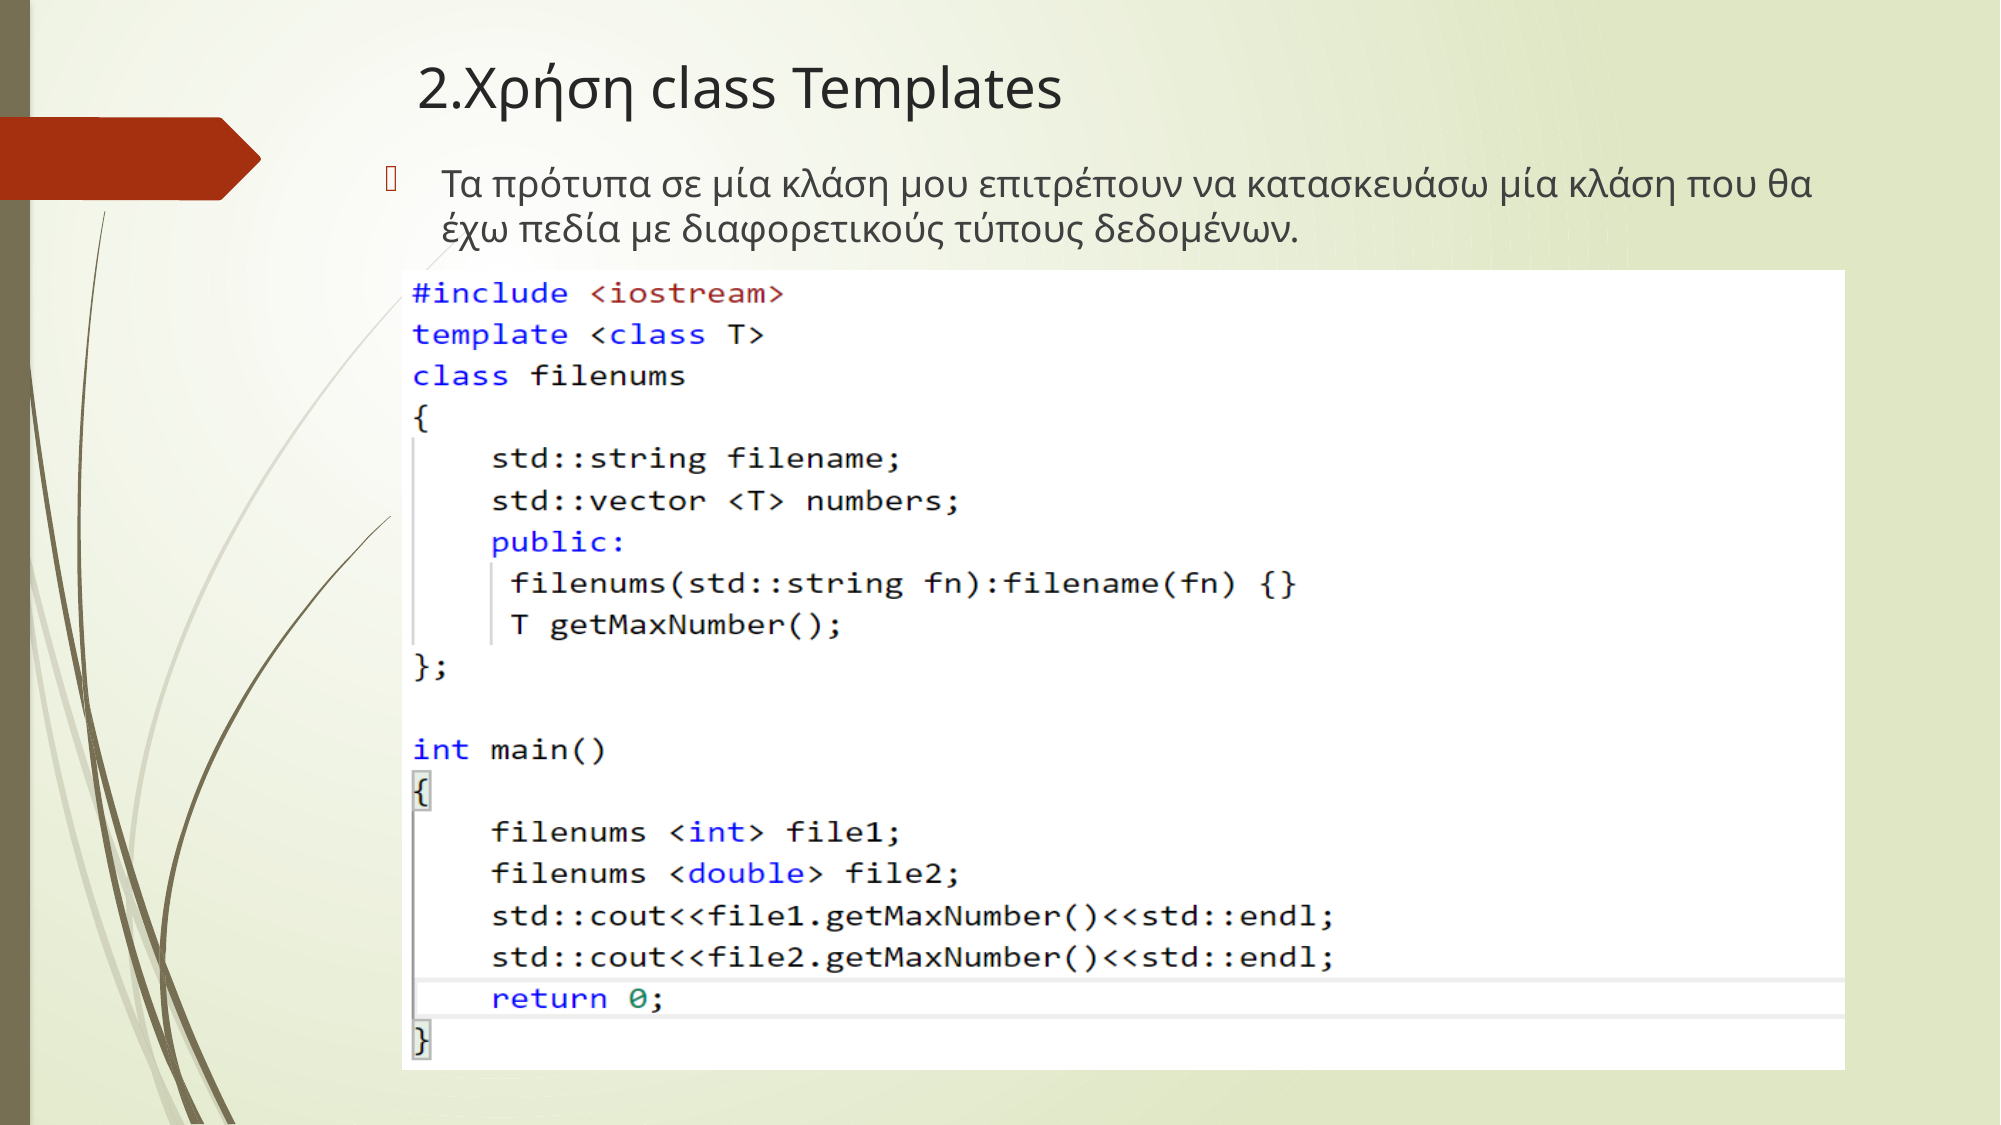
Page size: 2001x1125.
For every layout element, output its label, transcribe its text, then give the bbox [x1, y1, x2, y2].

picture [402, 270, 1845, 1071]
list Τα πρότυπα σε μία κλάση μου επιτρέπουν να κατασκευάσω μία κλάση που θα έχω πεδία με διαφορετικούς τύπους δεδομένων. [369, 152, 1882, 1049]
title 2.Χρήση class Templates [402, 45, 1865, 129]
